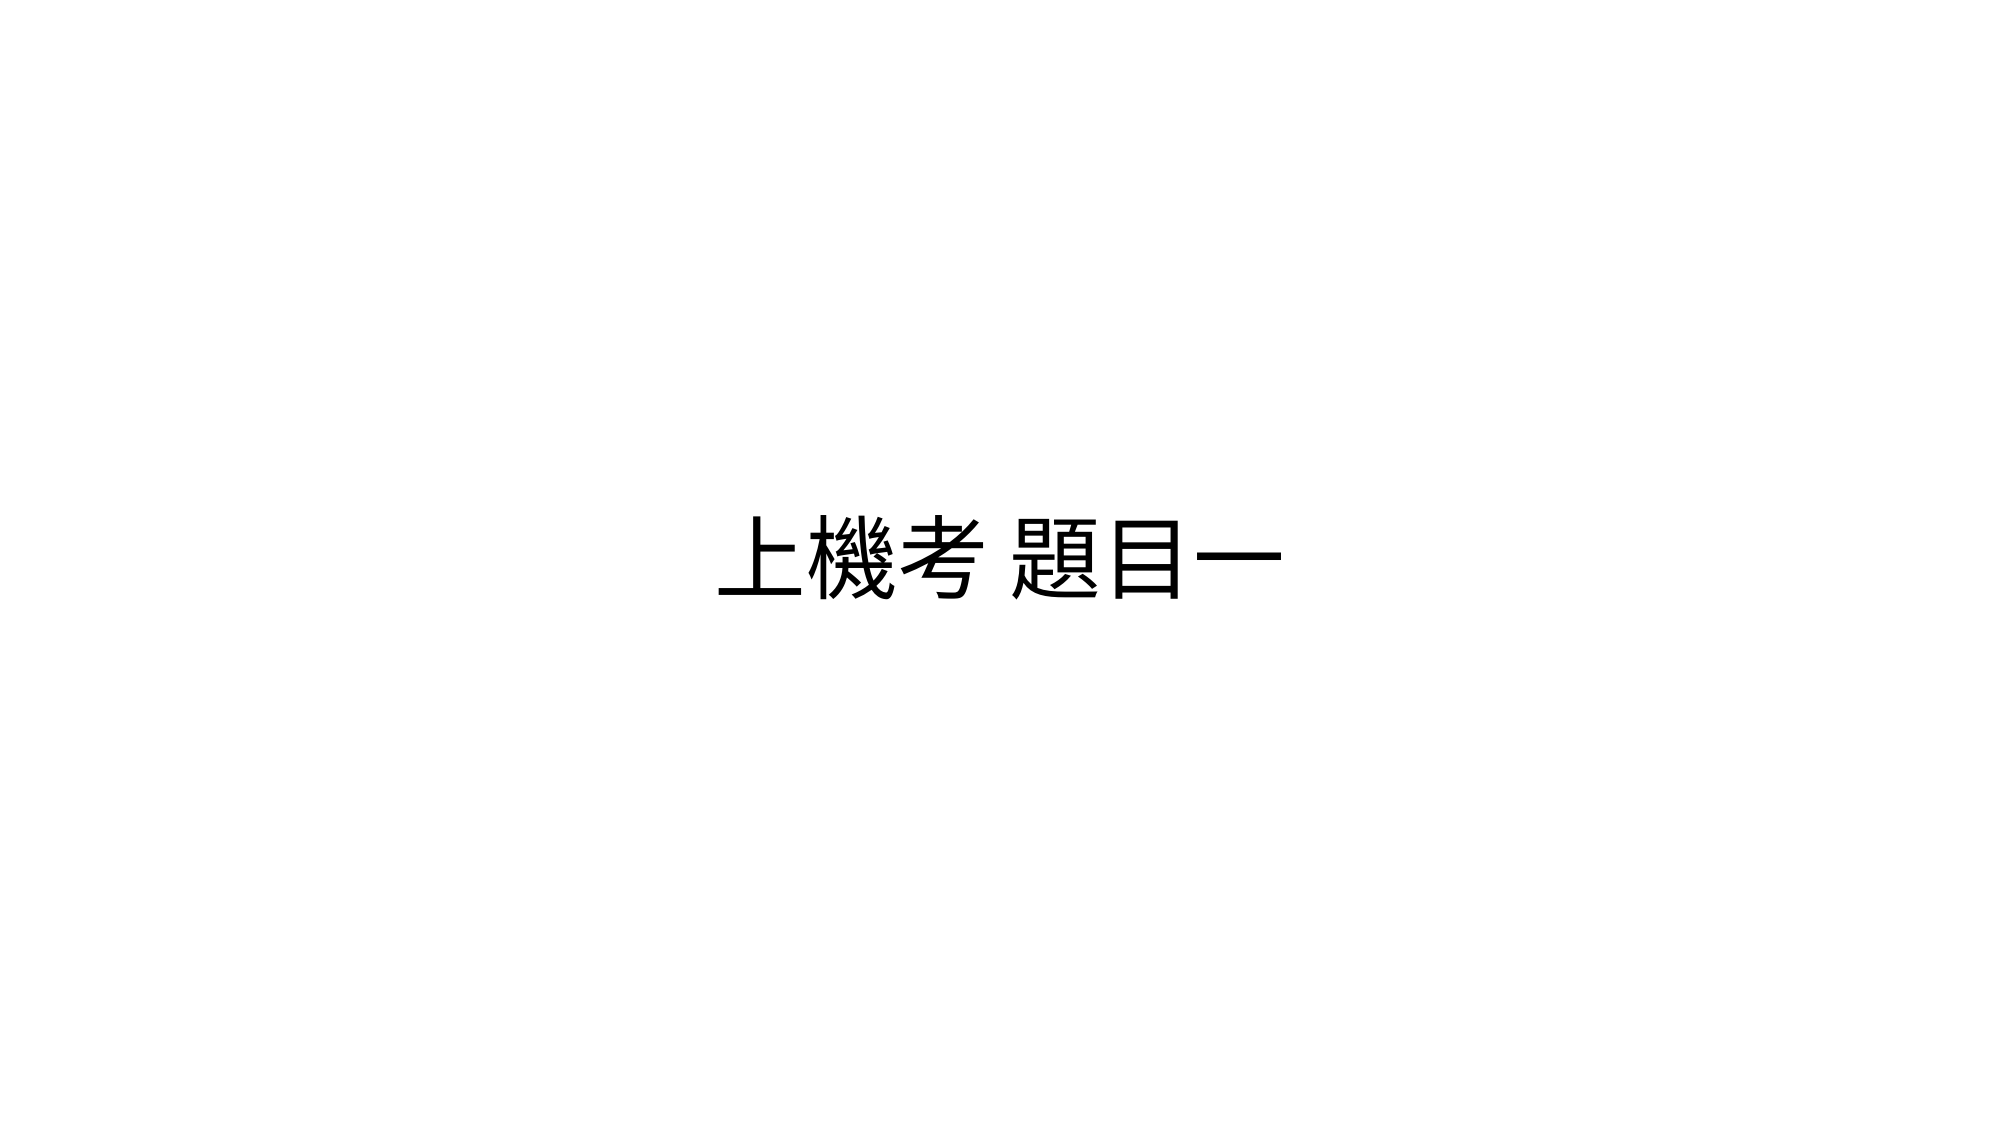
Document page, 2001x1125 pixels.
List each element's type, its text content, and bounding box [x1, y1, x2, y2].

title 上機考 題目一 [137, 453, 1863, 672]
